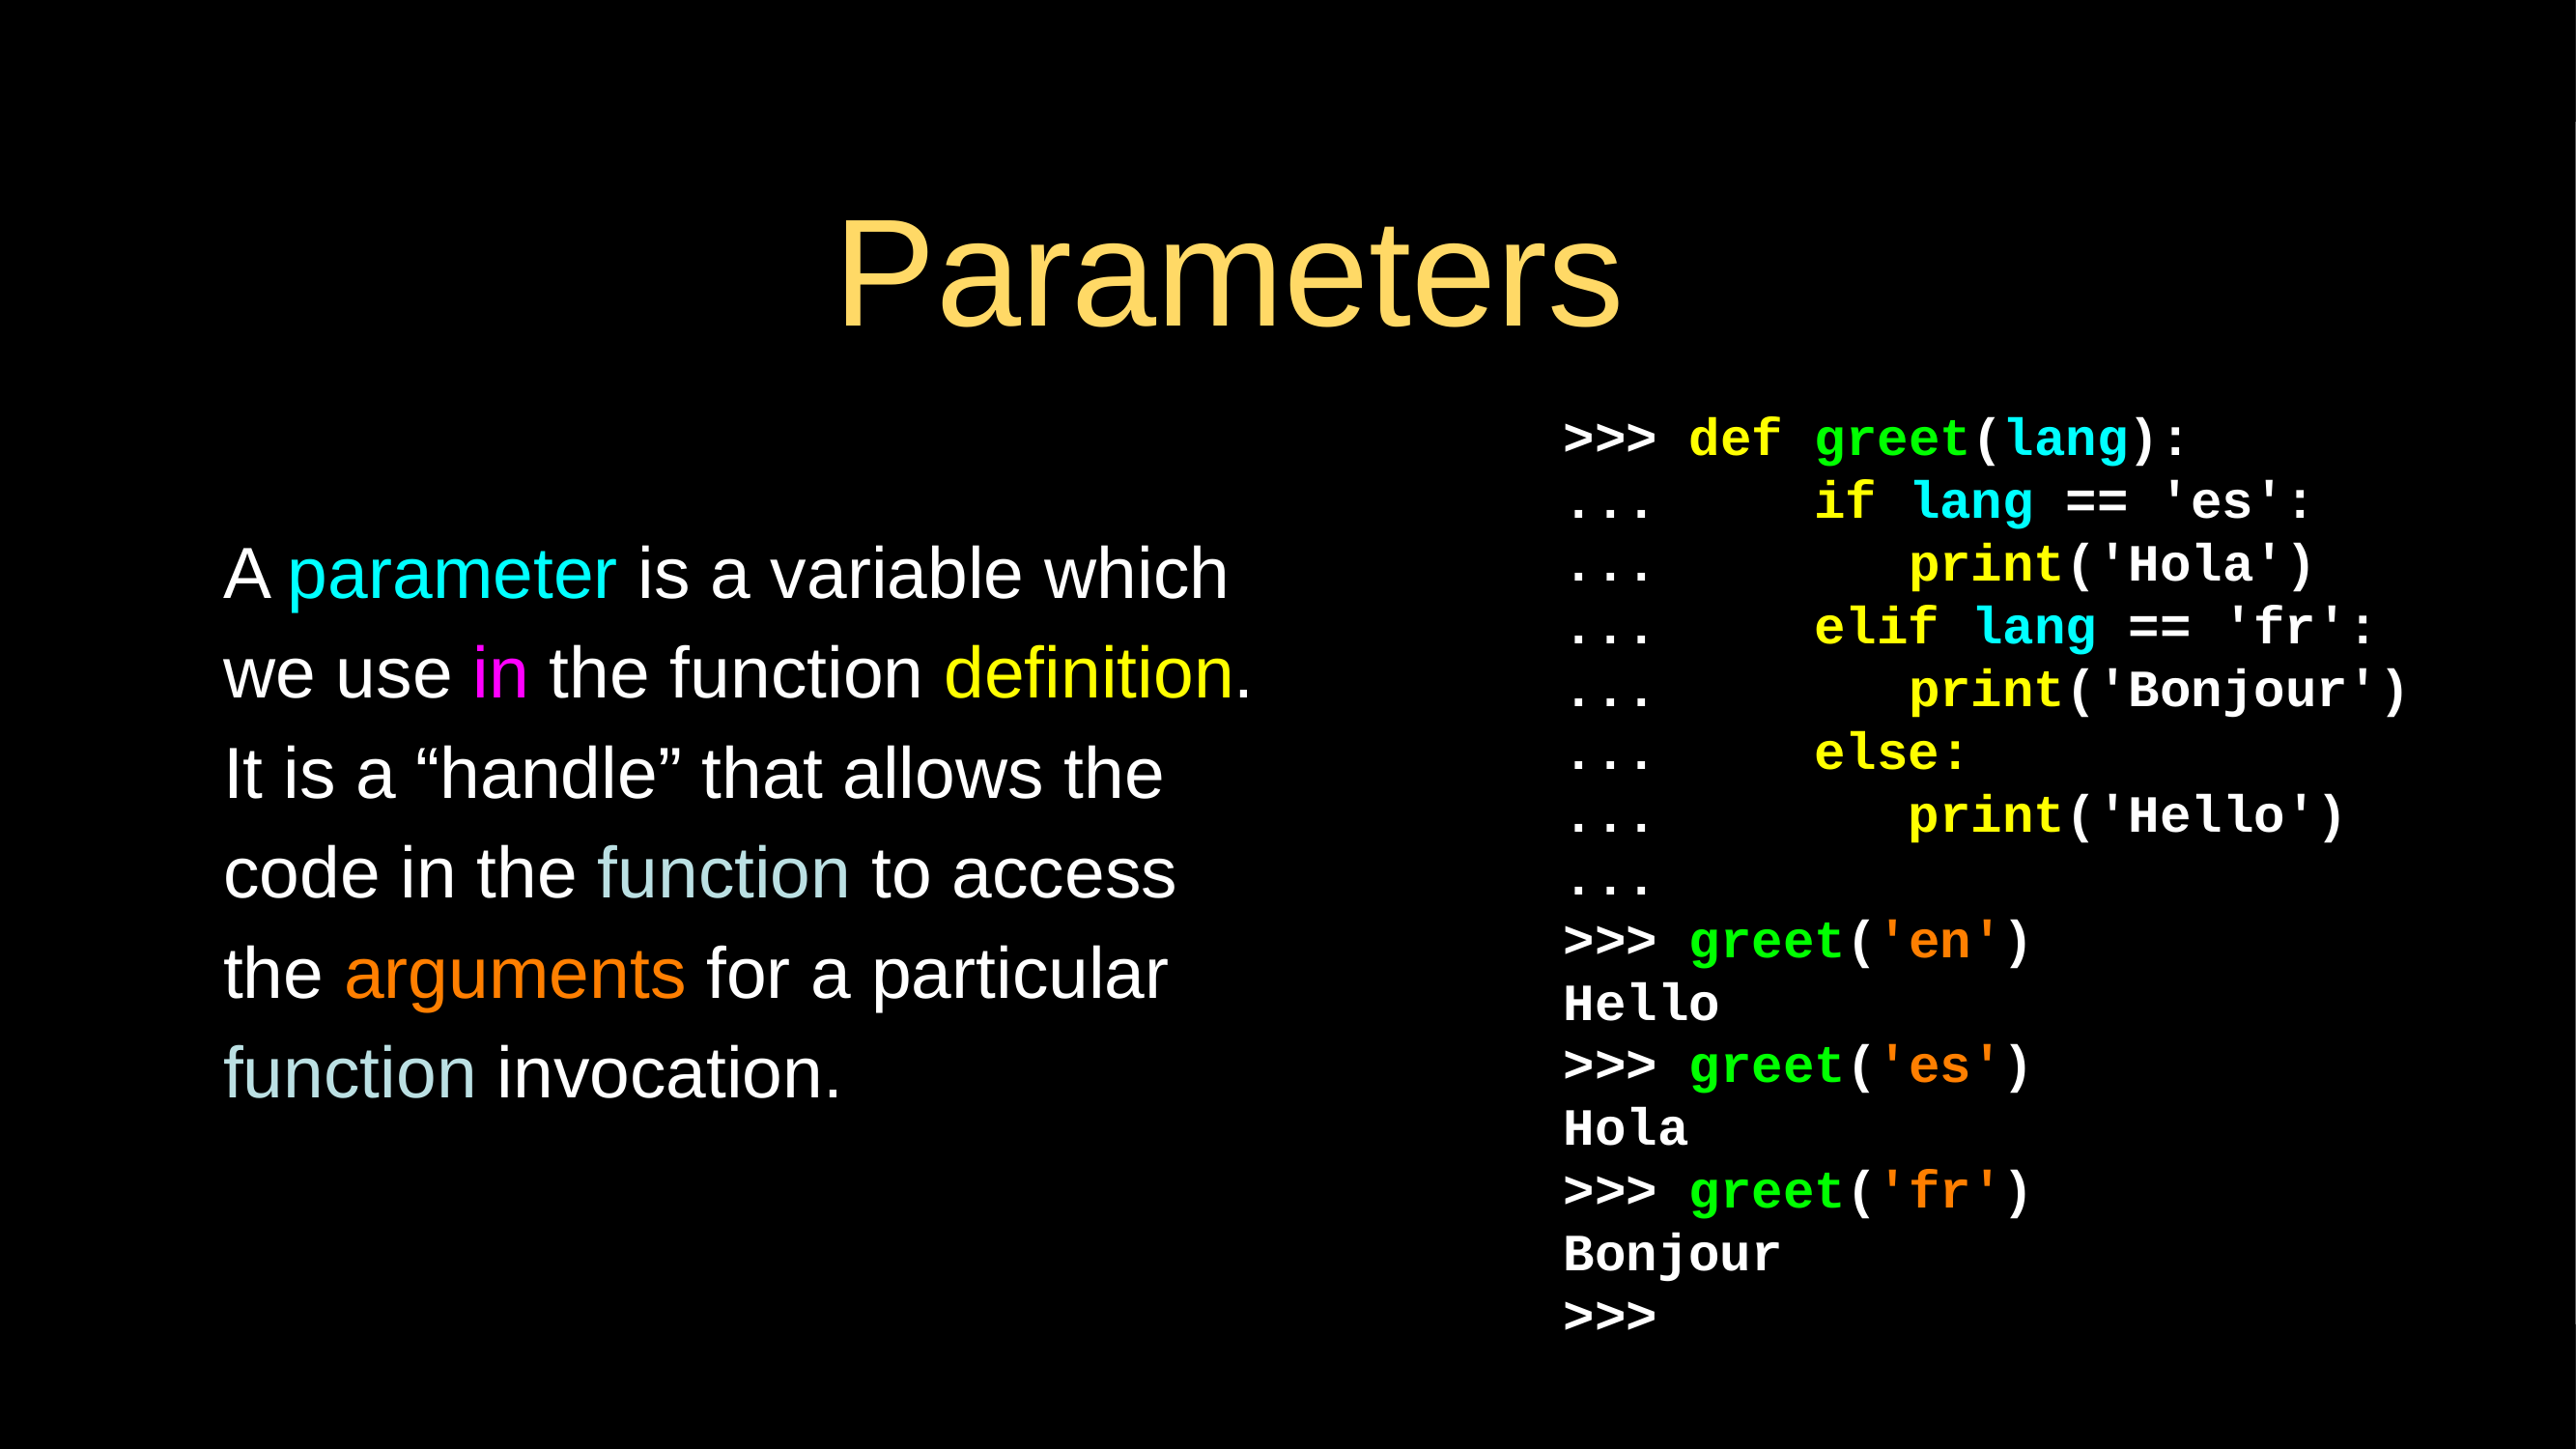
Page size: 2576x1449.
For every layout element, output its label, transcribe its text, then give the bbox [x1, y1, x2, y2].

list A parameter is a variable which we use in the function definition. It is a “handle” that allows the code in the function to access the arguments for a particular function invocation. [183, 412, 1290, 1213]
title Parameters [183, 127, 2276, 403]
text_box >>> def greet(lang): ... if lang == 'es': ... print('Hola') ... elif lang == 'fr': ... print('Bonjour') ... else: ... print('Hello') ... >>> greet('en') Hello >>> greet('es') Hola >>> greet('fr') Bonjour >>> [1563, 347, 2469, 1401]
